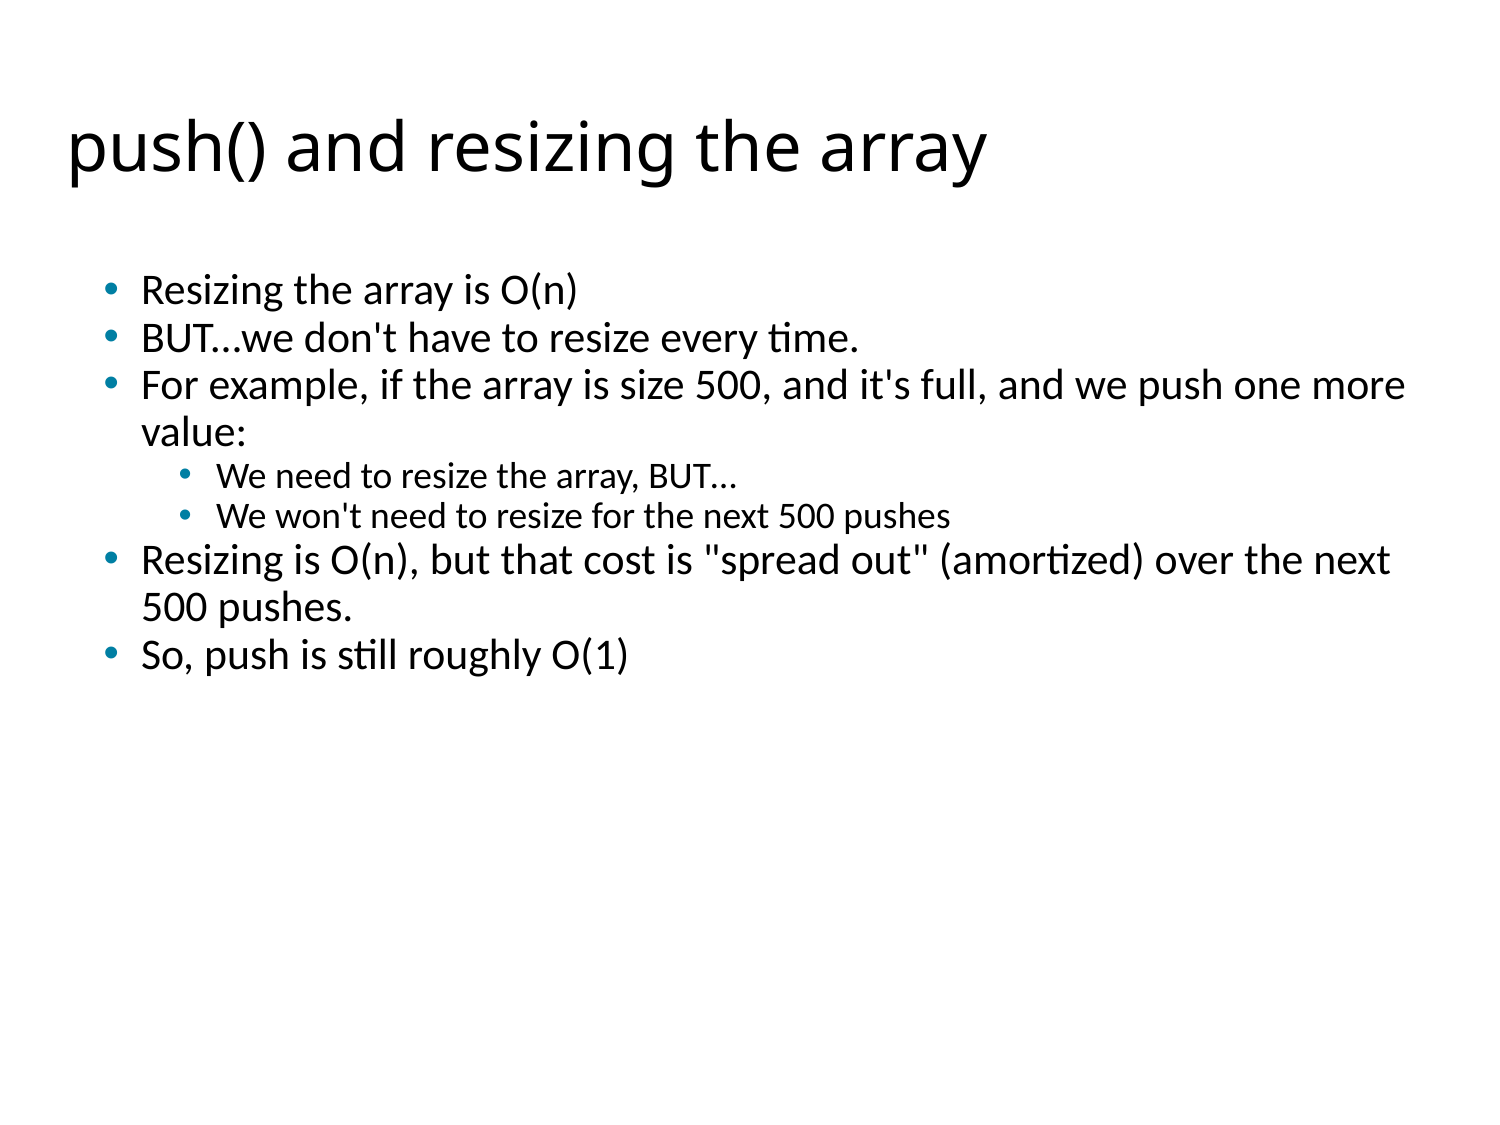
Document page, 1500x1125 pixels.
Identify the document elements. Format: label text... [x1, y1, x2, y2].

title push() and resizing the array [51, 97, 1449, 223]
list Resizing the array is O(n) BUT...we don't have to resize every time. For example, if the array is size 500, and it's full, and we push one more value: We need to resize the array, BUT… We won't need to resize for the next 500 pushes Resizing is O(n), but that cost is "spread out" (amortized) over the next 500 pushes. So, push is still roughly O(1) [51, 252, 1449, 1000]
